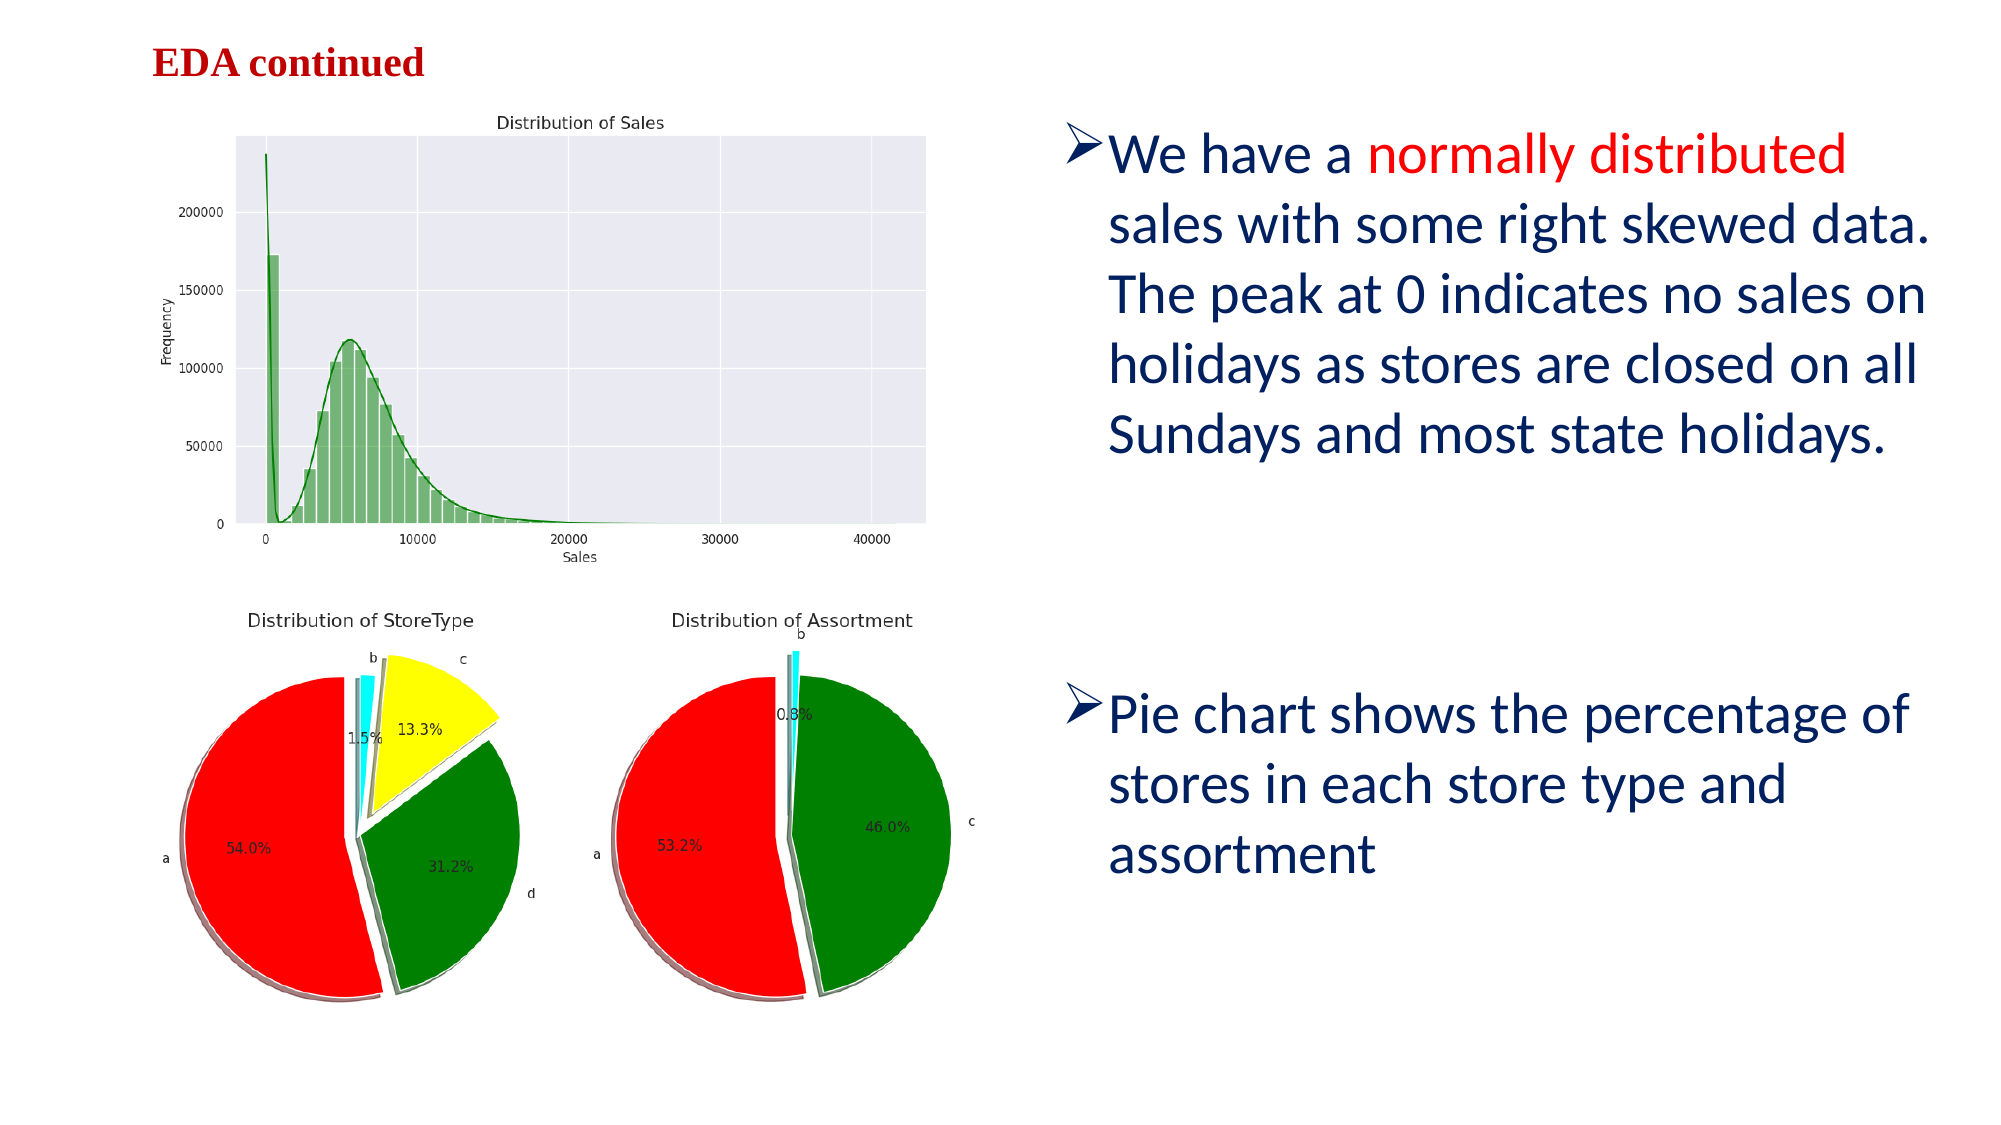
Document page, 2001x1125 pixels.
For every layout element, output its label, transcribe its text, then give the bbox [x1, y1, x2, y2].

picture [151, 108, 934, 573]
text_box We have a normally distributed sales with some right skewed data. The peak at 0 indicates no sales on holidays as stores are closed on all Sundays and most state holidays. Pie chart shows the percentage of stores in each store type and assortment [1046, 108, 1967, 1078]
title EDA continued [137, 36, 1863, 89]
picture [151, 604, 1000, 1044]
